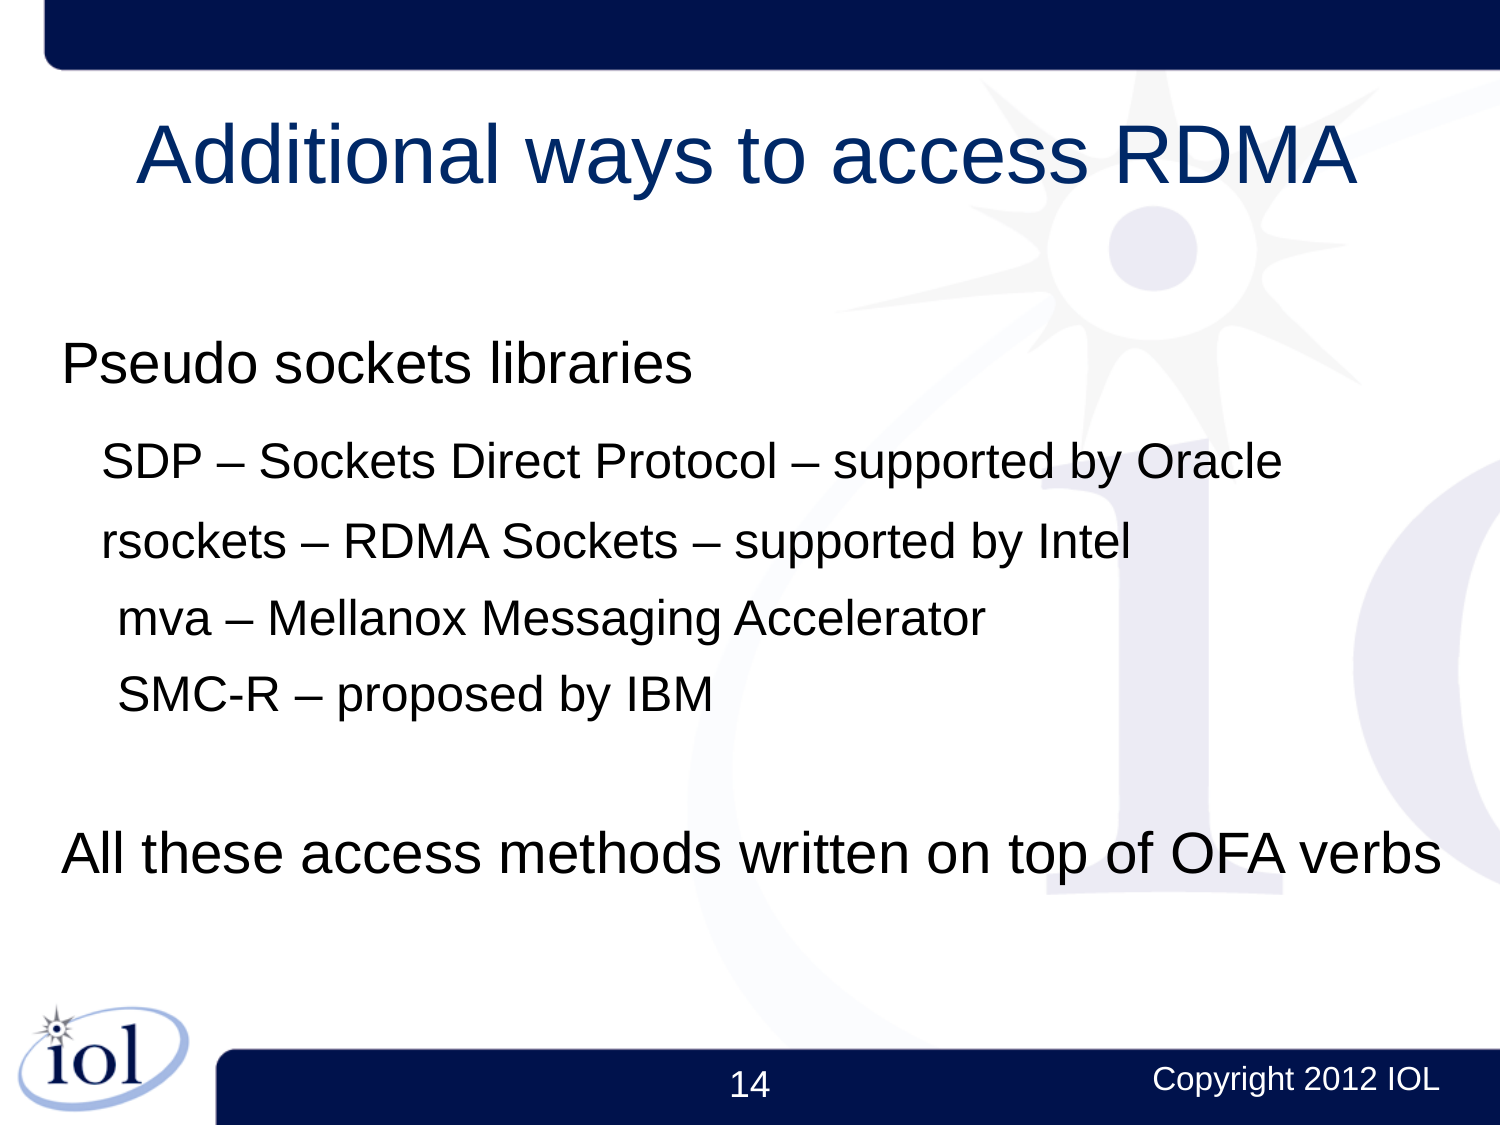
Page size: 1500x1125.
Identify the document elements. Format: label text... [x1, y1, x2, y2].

list Pseudo sockets libraries SDP – Sockets Direct Protocol – supported by Oracle rsockets – RDMA Sockets – supported by Intel mva – Mellanox Messaging Accelerator SMC-R – proposed by IBM All these access methods written on top of OFA verbs [29, 317, 1485, 945]
title Additional ways to access RDMA [112, 92, 1383, 208]
picture [0, 0, 1500, 1125]
